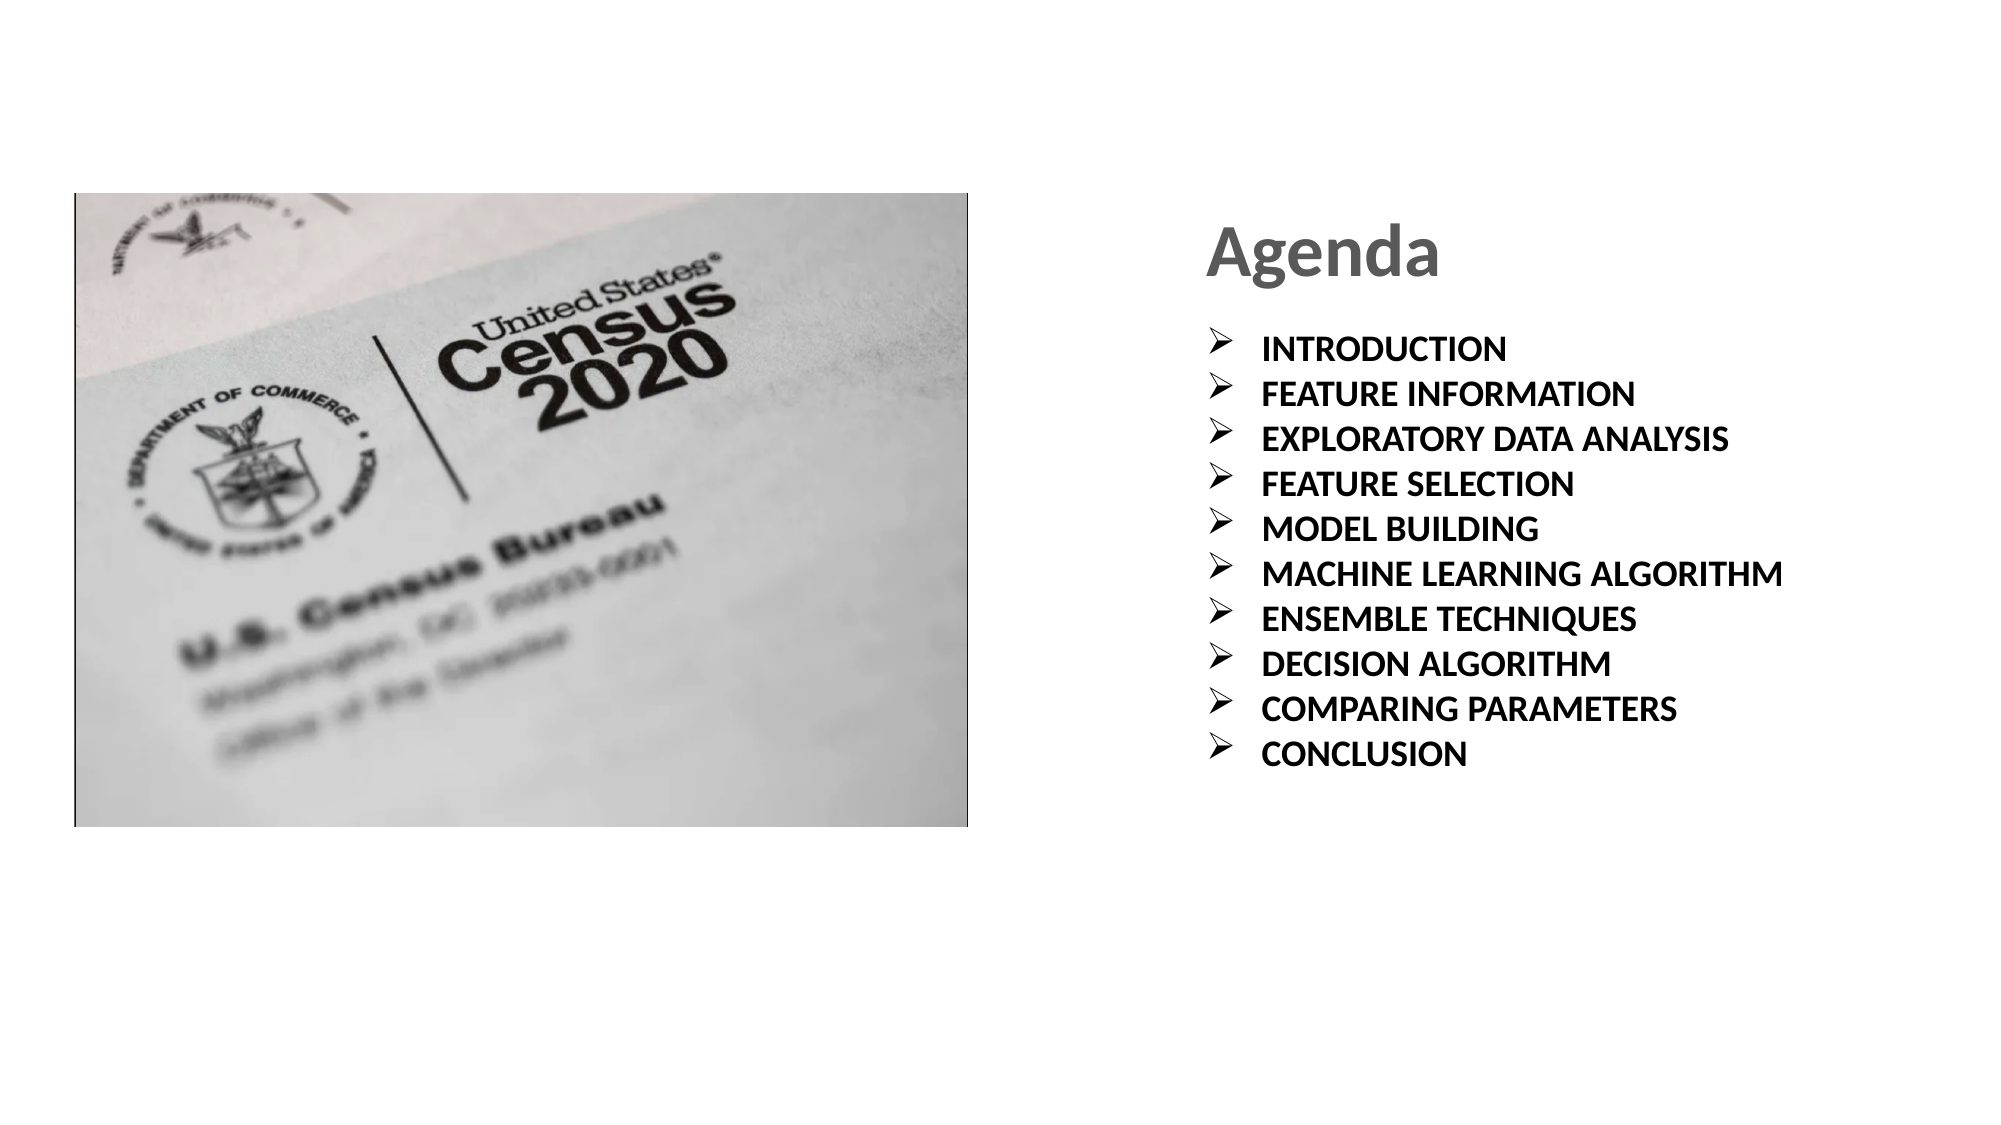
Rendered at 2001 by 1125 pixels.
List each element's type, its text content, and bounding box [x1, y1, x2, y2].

text_box Agenda [1191, 194, 1828, 299]
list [73, 193, 969, 828]
text_box INTRODUCTION FEATURE INFORMATION EXPLORATORY DATA ANALYSIS FEATURE SELECTION MODEL BUILDING MACHINE LEARNING ALGORITHM ENSEMBLE TECHNIQUES DECISION ALGORITHM COMPARING PARAMETERS CONCLUSION [1191, 316, 1918, 781]
